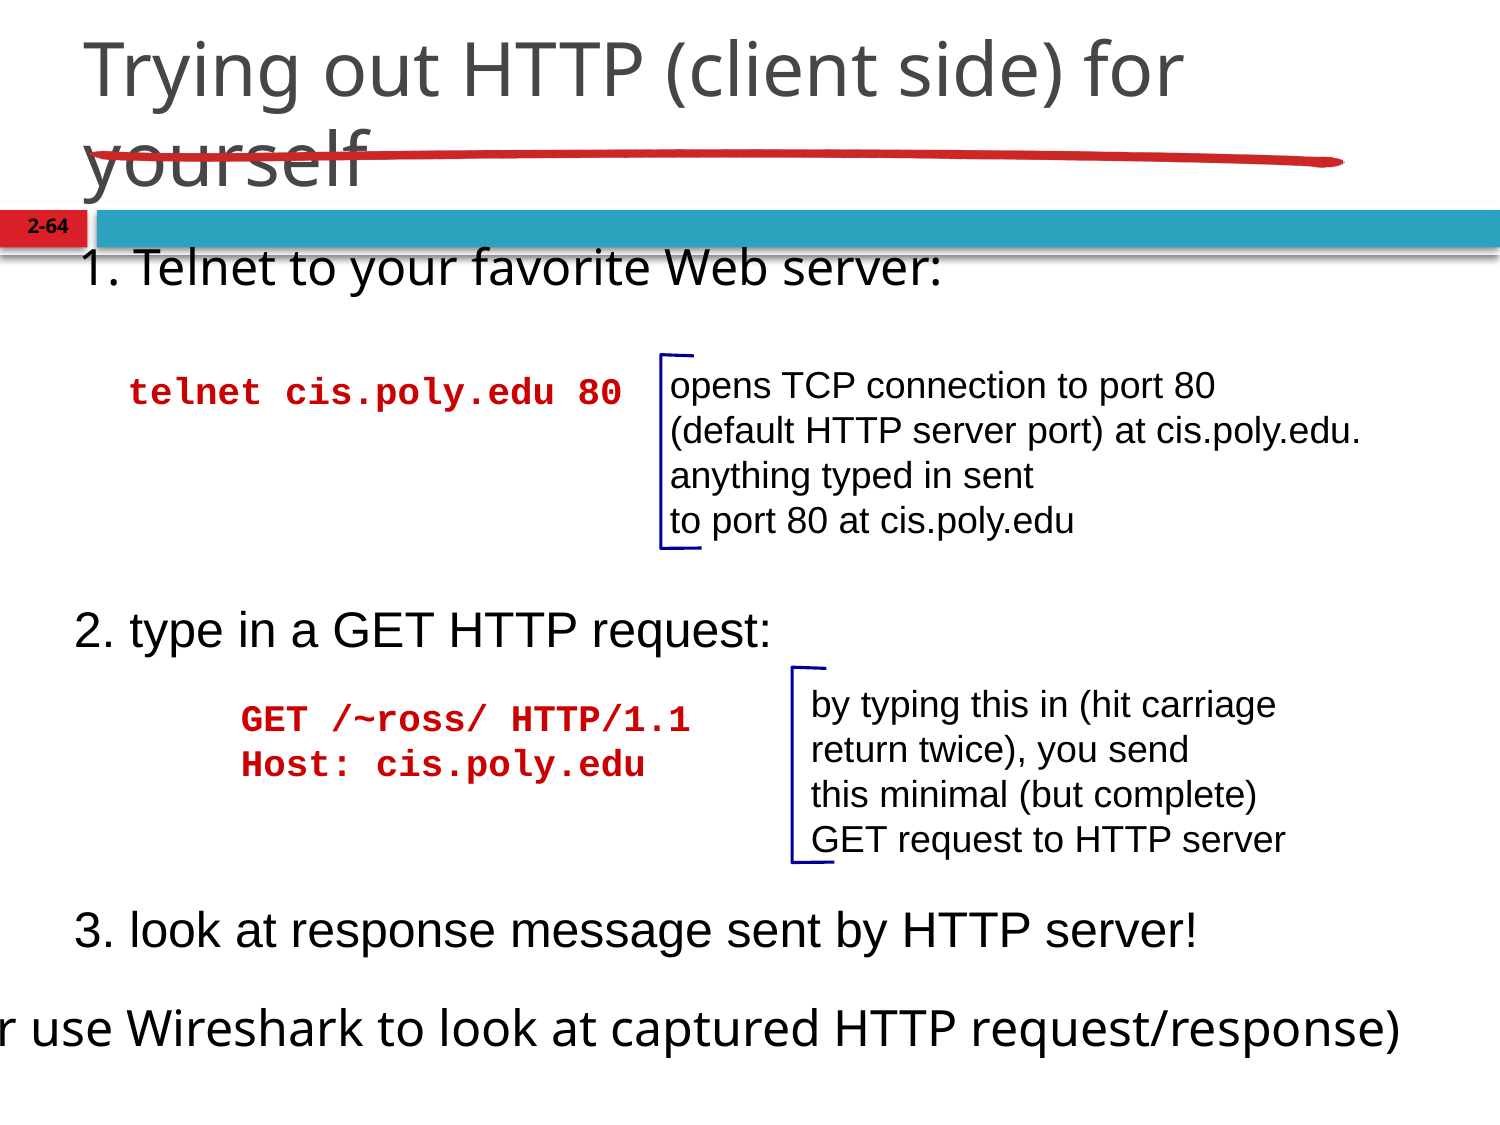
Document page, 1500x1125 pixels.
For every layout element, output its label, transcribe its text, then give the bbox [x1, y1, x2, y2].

text_box [660, 354, 702, 549]
title Trying out HTTP (client side) for yourself [69, 31, 1457, 193]
text_box [792, 667, 835, 863]
text_box GET /~ross/ HTTP/1.1 Host: cis.poly.edu [226, 686, 706, 792]
text_box (or use Wireshark to look at captured HTTP request/response) [0, 988, 1500, 1064]
slide_number 2-64 [0, 206, 97, 250]
list 1. Telnet to your favorite Web server: [64, 228, 1393, 305]
text_box by typing this in (hit carriage return twice), you send this minimal (but complete) GET request to HTTP server [796, 672, 1302, 868]
text_box 3. look at response message sent by HTTP server! [59, 890, 1388, 968]
text_box opens TCP connection to port 80 (default HTTP server port) at cis.poly.edu. anything typed in sent to port 80 at cis.poly.edu [655, 353, 1377, 549]
text_box telnet cis.poly.edu 80 [112, 359, 638, 419]
text_box 2. type in a GET HTTP request: [59, 590, 1388, 668]
picture [83, 143, 1359, 173]
